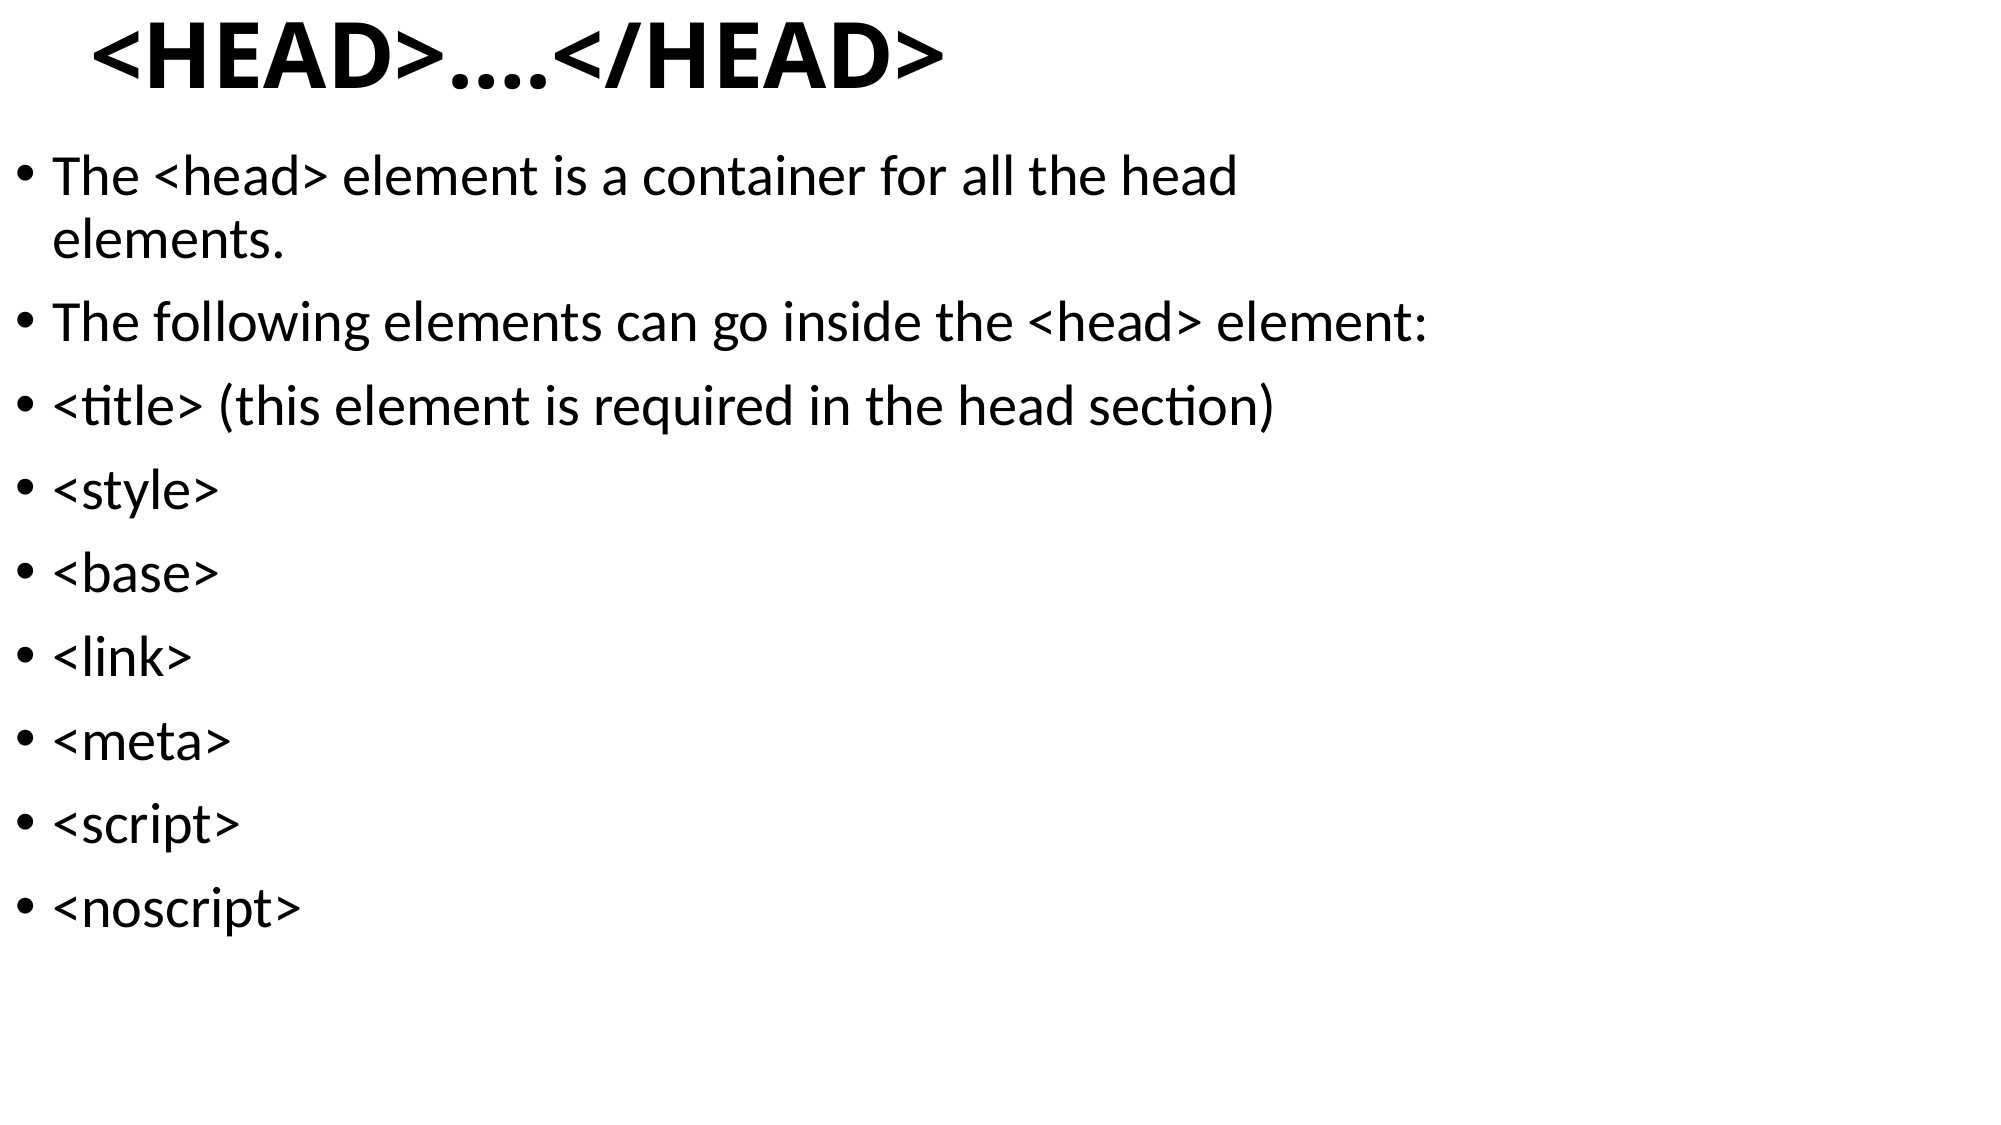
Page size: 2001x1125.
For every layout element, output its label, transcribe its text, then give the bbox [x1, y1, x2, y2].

list The <head> element is a container for all the head elements. The following elements can go inside the <head> element: <title> (this element is required in the head section) <style> <base> <link> <meta> <script> <noscript> [0, 137, 1500, 1125]
title <HEAD>….</HEAD> [75, 0, 1425, 118]
